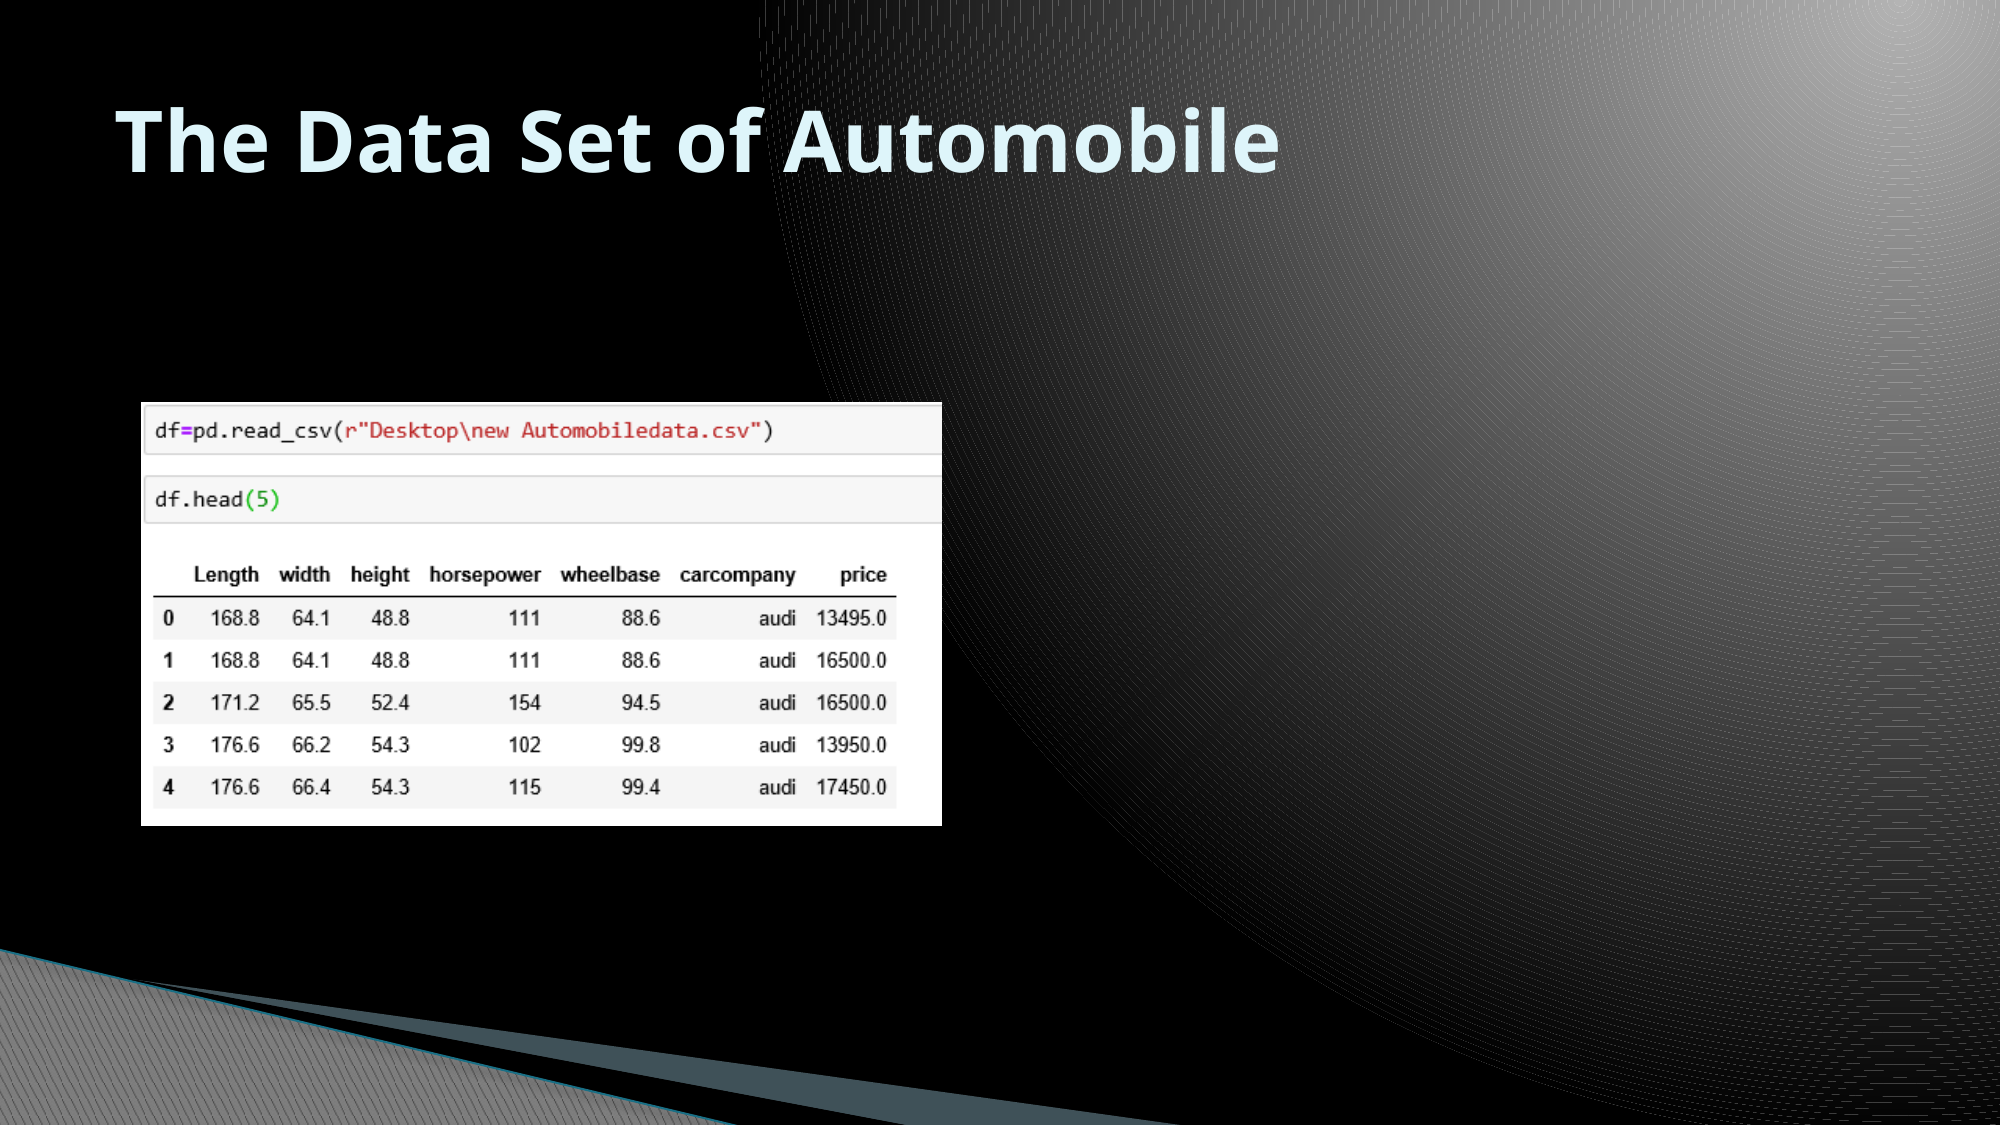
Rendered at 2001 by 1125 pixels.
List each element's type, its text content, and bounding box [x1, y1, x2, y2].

picture [0, 952, 724, 1125]
title The Data Set of Automobile [99, 45, 1900, 233]
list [141, 402, 942, 827]
